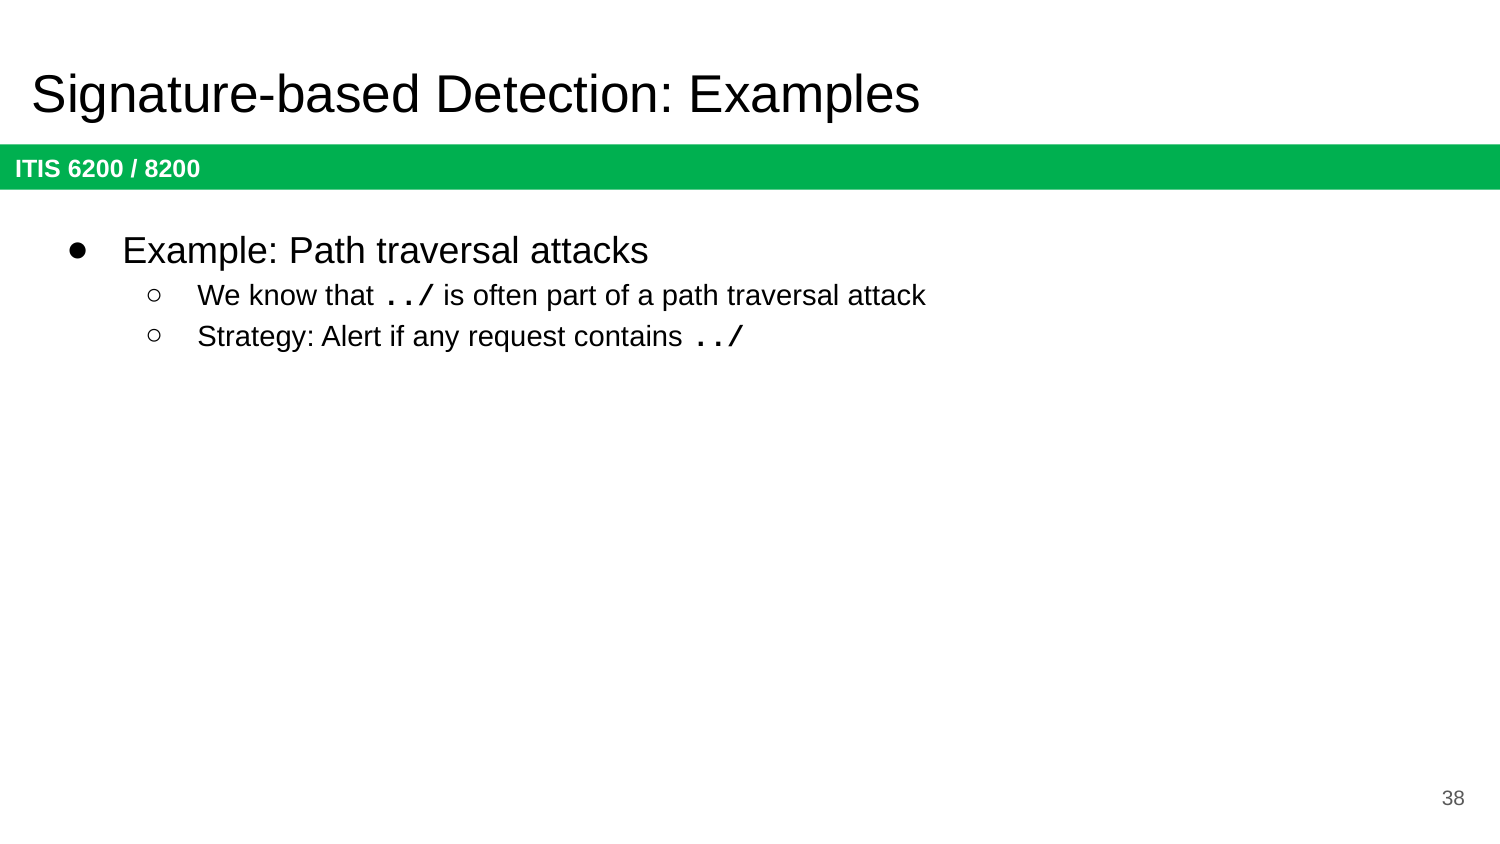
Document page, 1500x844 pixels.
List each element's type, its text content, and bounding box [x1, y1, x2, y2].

slide_number 38 [1389, 764, 1480, 830]
title Signature-based Detection: Examples [16, 44, 1415, 139]
list Example: Path traversal attacks We know that ../ is often part of a path traversal attack Strategy: Alert if any request contains ../ [32, 204, 1431, 823]
